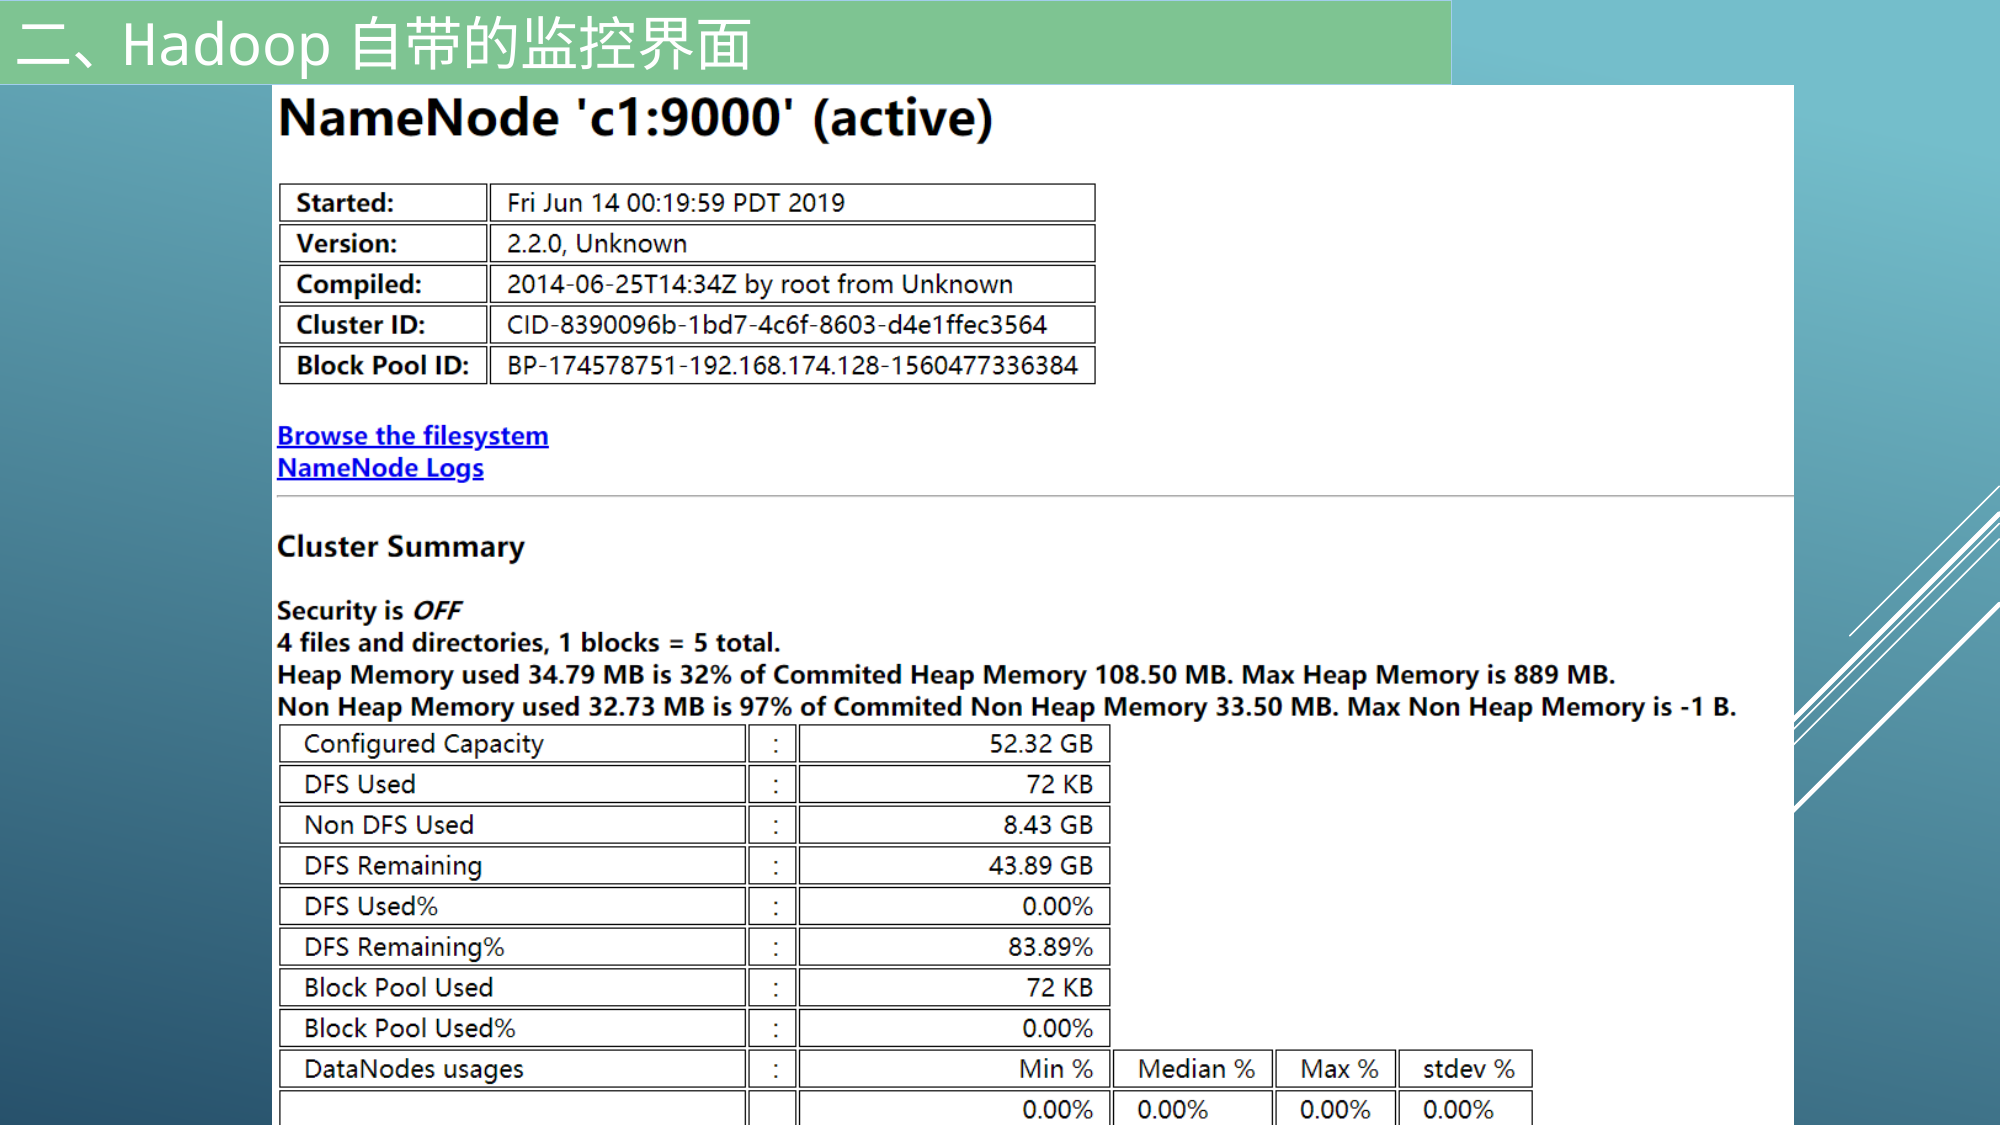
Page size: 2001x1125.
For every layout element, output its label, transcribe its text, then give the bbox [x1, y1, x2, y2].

text_box 二、 [0, 0, 107, 85]
text_box Hadoop自带的监控界面 [107, 0, 1452, 85]
picture [272, 85, 1795, 1125]
